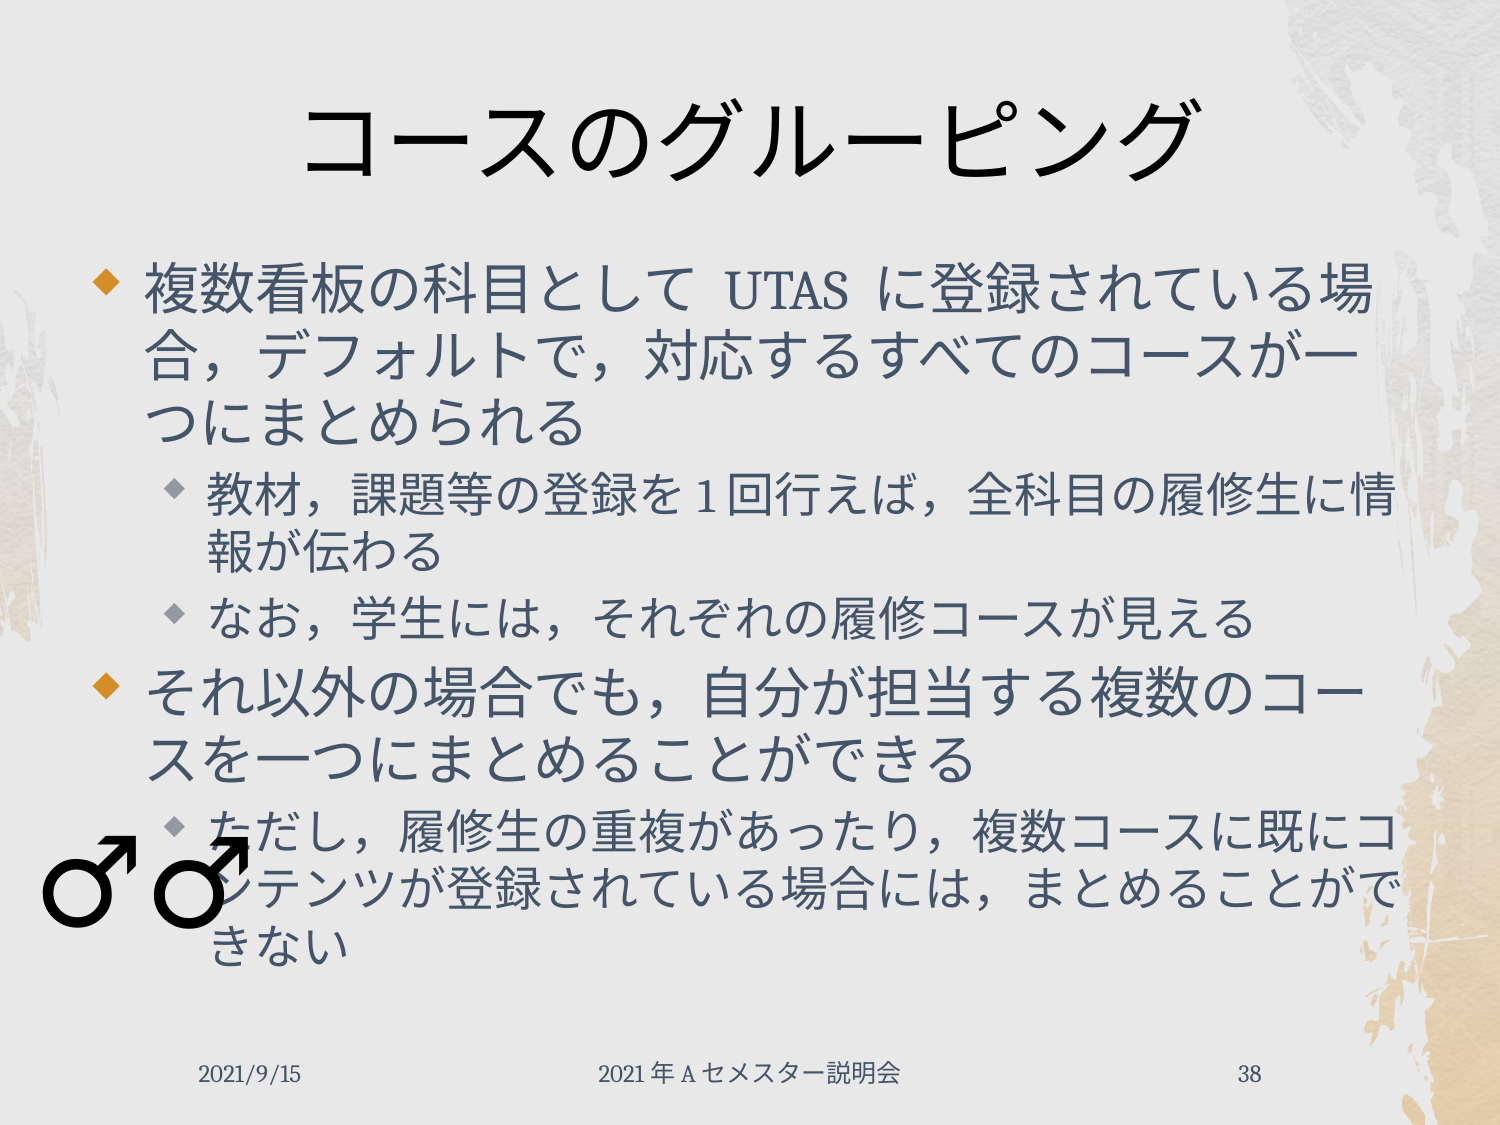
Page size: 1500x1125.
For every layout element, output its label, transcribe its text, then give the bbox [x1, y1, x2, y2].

text_box 🙇‍♂️ [17, 795, 170, 961]
list 複数看板の科目として UTAS に登録されている場合，デフォルトで，対応するすべてのコースが一つにまとめられる 教材，課題等の登録を1回行えば，全科目の履修生に情報が伝わる なお，学生には，それぞれの履修コースが見える それ以外の場合でも，自分が担当する複数のコースを一つにまとめることができる ただし，履修生の重複があったり，複数コースに既にコンテンツが登録されている場合には，まとめることができない [75, 246, 1425, 989]
footer 2021年Aセメスター説明会 [512, 1042, 988, 1103]
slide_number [75, 1042, 425, 1103]
title コースのグルーピング [75, 45, 1425, 233]
slide_number 38 [1074, 1042, 1425, 1103]
